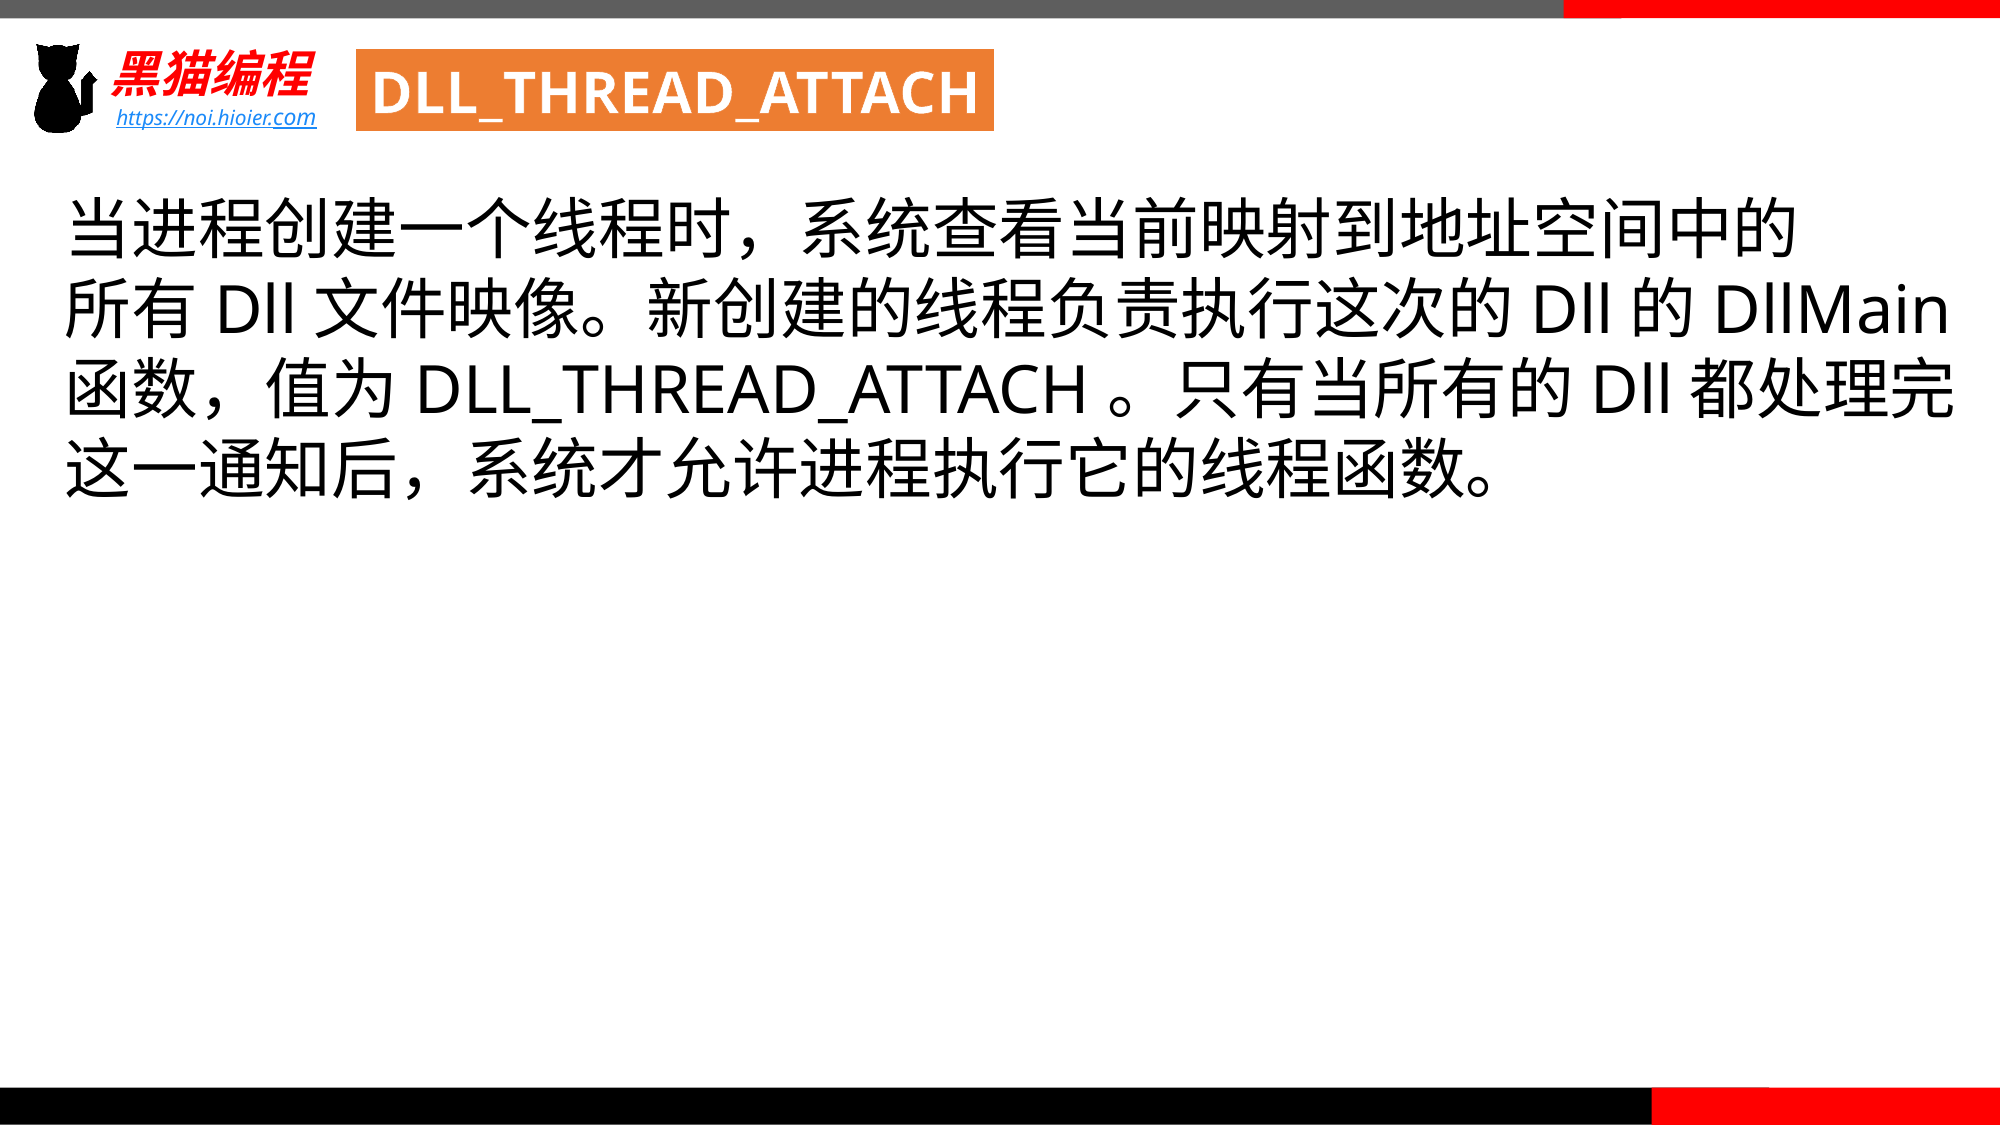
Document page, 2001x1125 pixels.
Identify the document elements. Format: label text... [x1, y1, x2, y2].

text_box DLL_THREAD_ATTACH [353, 46, 997, 134]
picture [21, 44, 110, 133]
text_box 当进程创建一个线程时，系统查看当前映射到地址空间中的 所有Dll文件映像。新创建的线程负责执行这次的Dll的DllMain 函数，值为DLL_THREAD_ATTACH。只有当所有的Dll都处理完 这一通知后，系统才允许进程执行它的线程函数。 [49, 179, 1972, 514]
